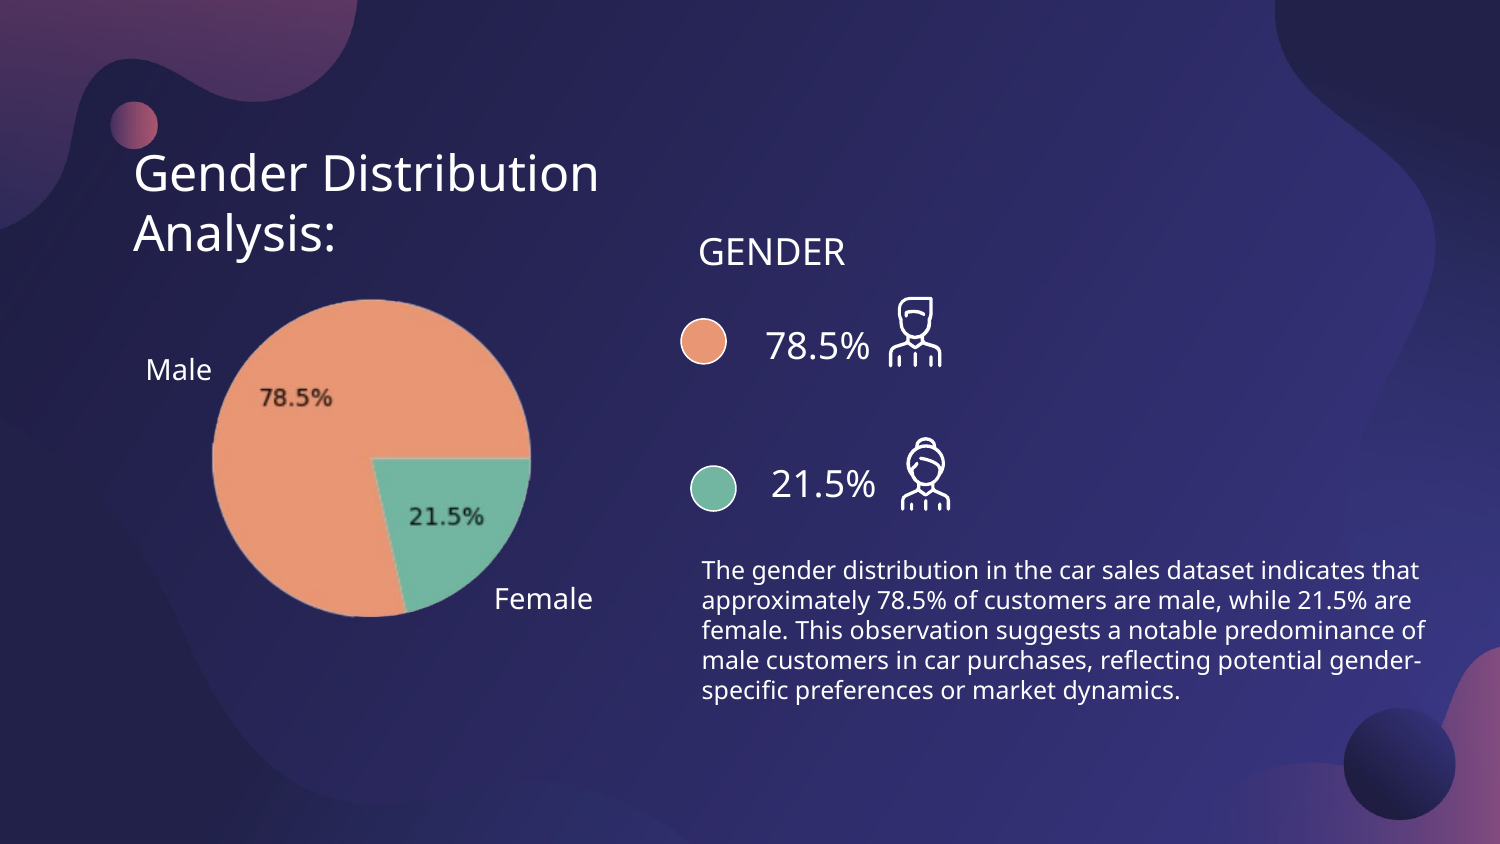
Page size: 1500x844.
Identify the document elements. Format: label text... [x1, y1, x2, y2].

text_box [681, 318, 727, 364]
text_box GENDER [682, 222, 1035, 279]
text_box 21.5% [755, 453, 895, 513]
text_box 78.5% [749, 315, 885, 374]
text_box Male [130, 335, 184, 404]
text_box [900, 436, 951, 512]
picture [0, 0, 1500, 844]
text_box The gender distribution in the car sales dataset indicates that approximately 78.5% of customers are male, while 21.5% are female. This observation suggests a notable predominance of male customers in car purchases, reflecting potential gender-specific preferences or market dynamics. [686, 539, 1442, 764]
text_box Female [543, 565, 624, 634]
text_box [690, 466, 736, 512]
title Gender Distribution Analysis: [118, 126, 727, 221]
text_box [888, 296, 942, 368]
